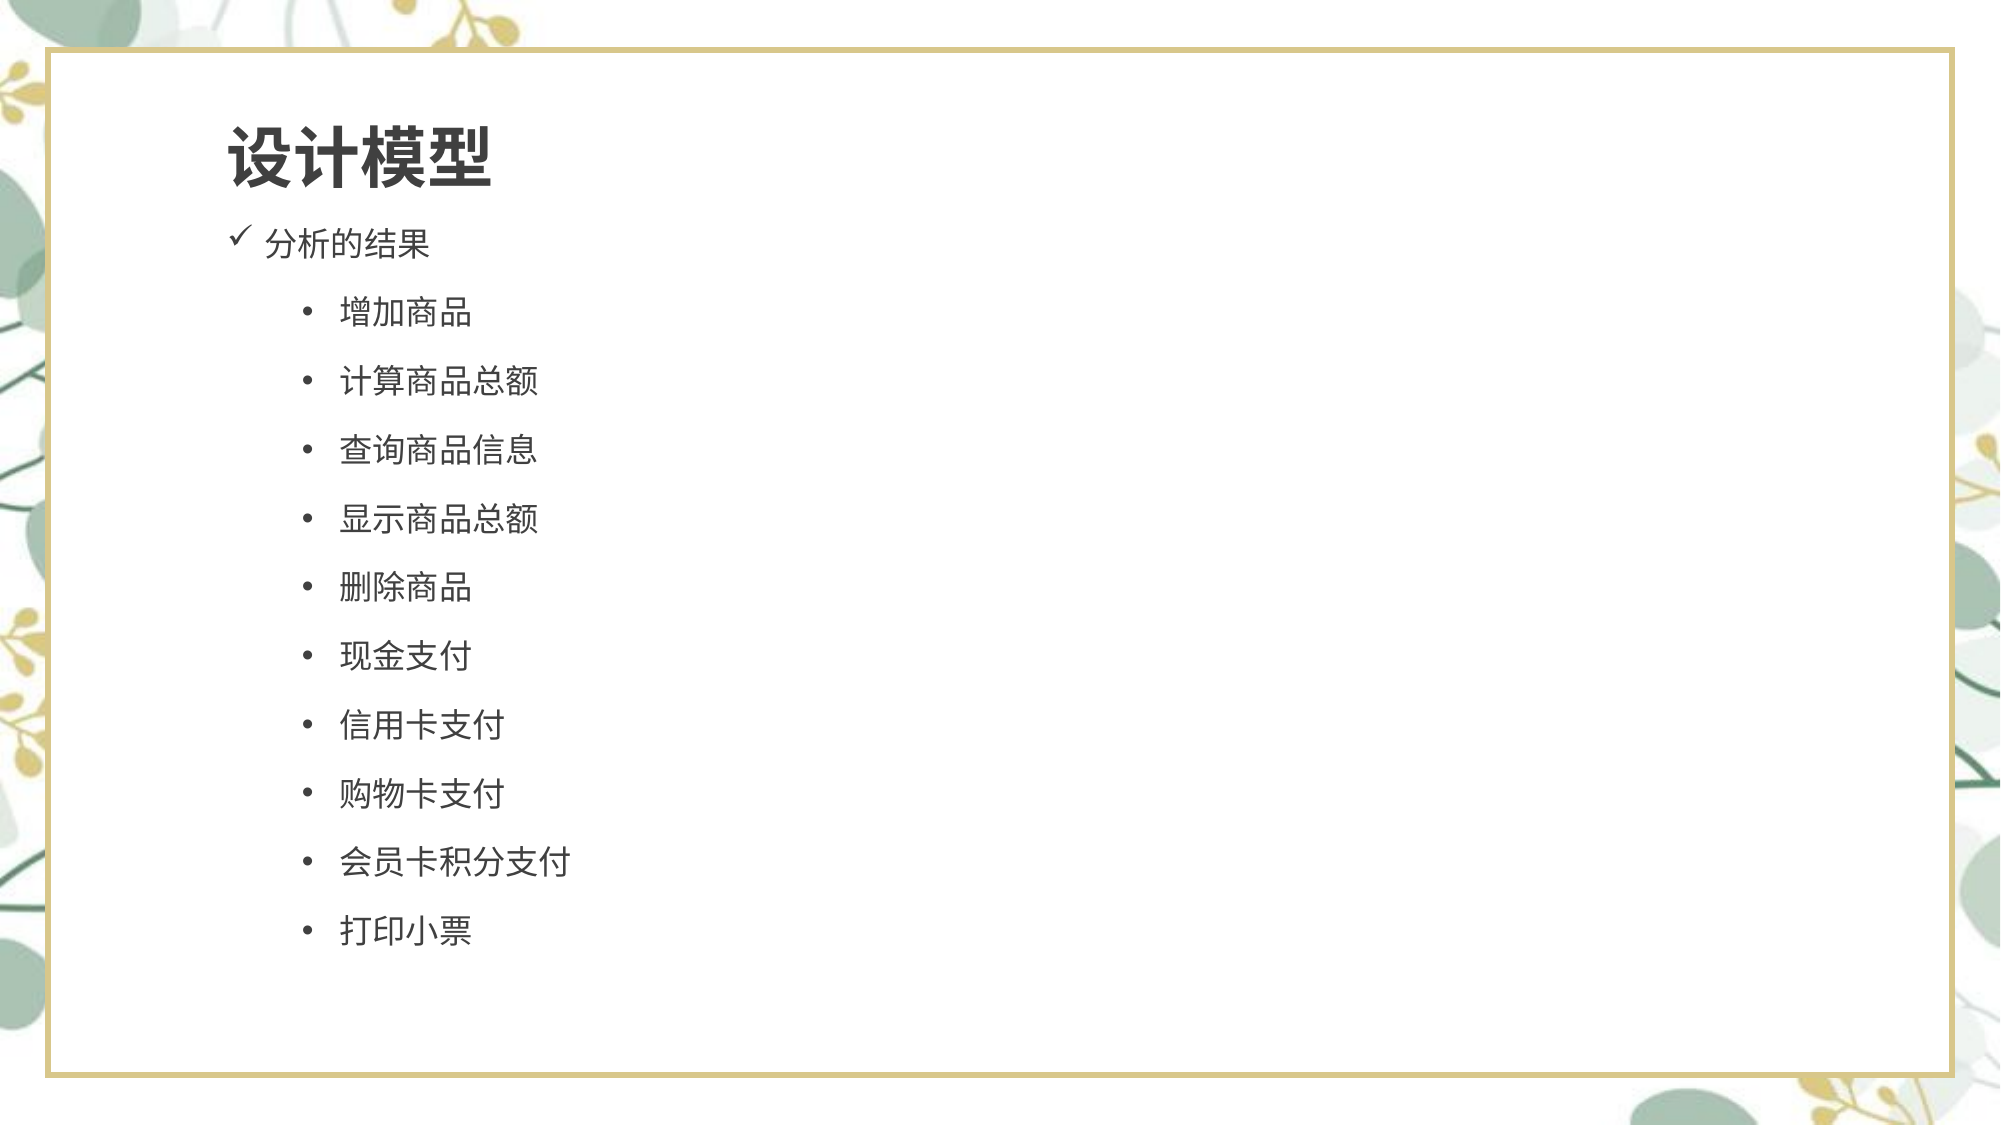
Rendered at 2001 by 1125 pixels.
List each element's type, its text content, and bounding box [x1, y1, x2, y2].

list 分析的结果 增加商品 计算商品总额 查询商品信息 显示商品总额 删除商品 现金支付 信用卡支付 购物卡支付 会员卡积分支付 打印小票 [210, 214, 1790, 947]
title 设计模型 [210, 96, 1790, 214]
picture [0, 0, 2001, 1125]
